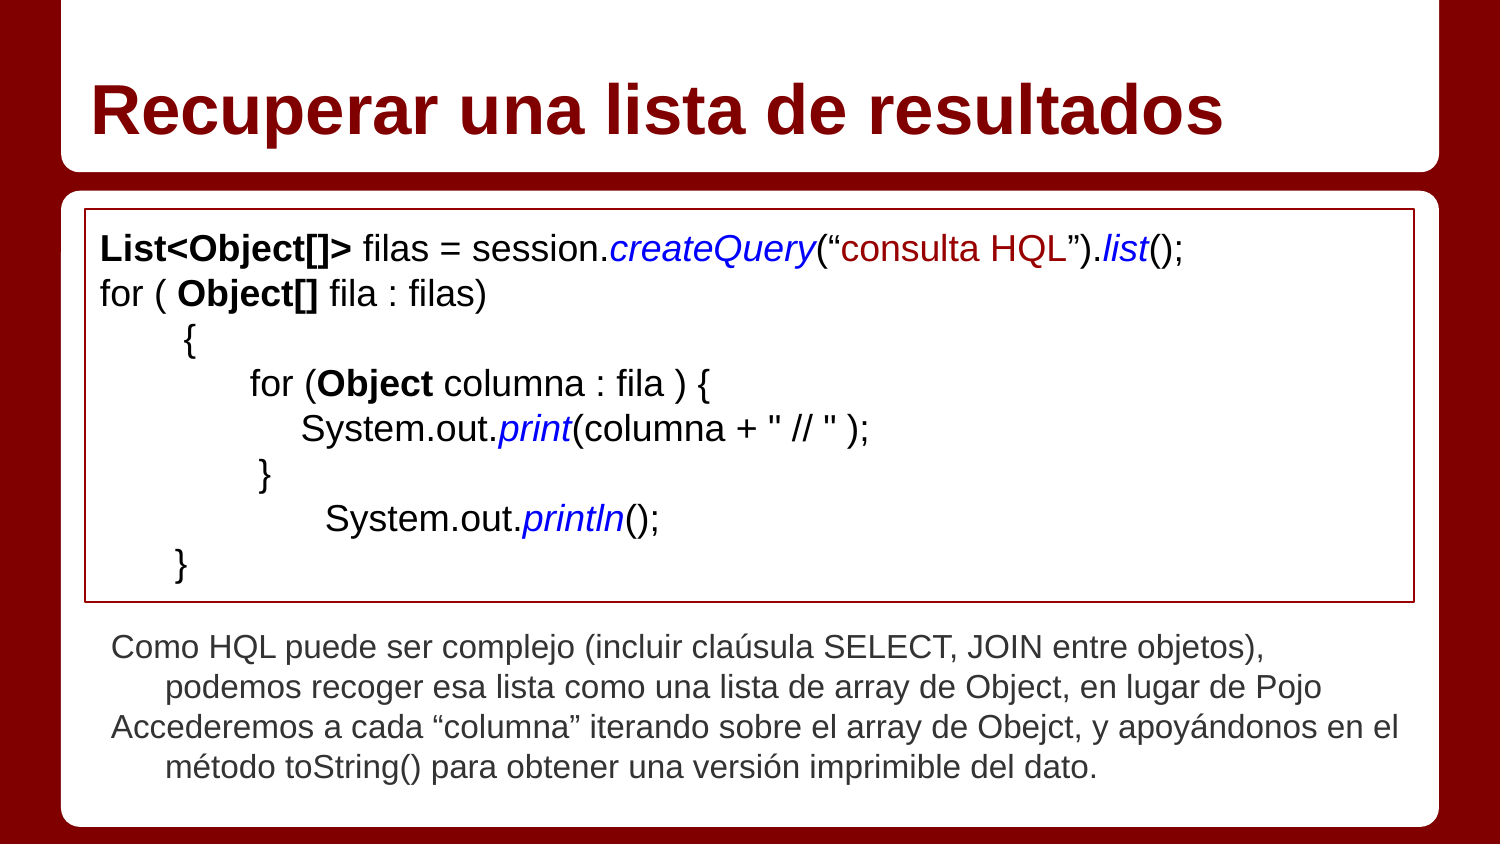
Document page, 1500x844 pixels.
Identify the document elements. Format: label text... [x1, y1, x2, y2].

list Como HQL puede ser complejo (incluir claúsula SELECT, JOIN entre objetos), podemos recoger esa lista como una lista de array de Object, en lugar de Pojo Accederemos a cada “columna” iterando sobre el array de Obejct, y apoyándonos en el método toString() para obtener una versión imprimible del dato. [75, 610, 1425, 801]
text_box List<Object[]> filas = session.createQuery(“consulta HQL”).list(); for ( Object[] fila : filas) { for (Object columna : fila ) { System.out.print(columna + " // " ); } System.out.println(); } [84, 209, 1415, 603]
title Recuperar una lista de resultados [75, 22, 1425, 164]
